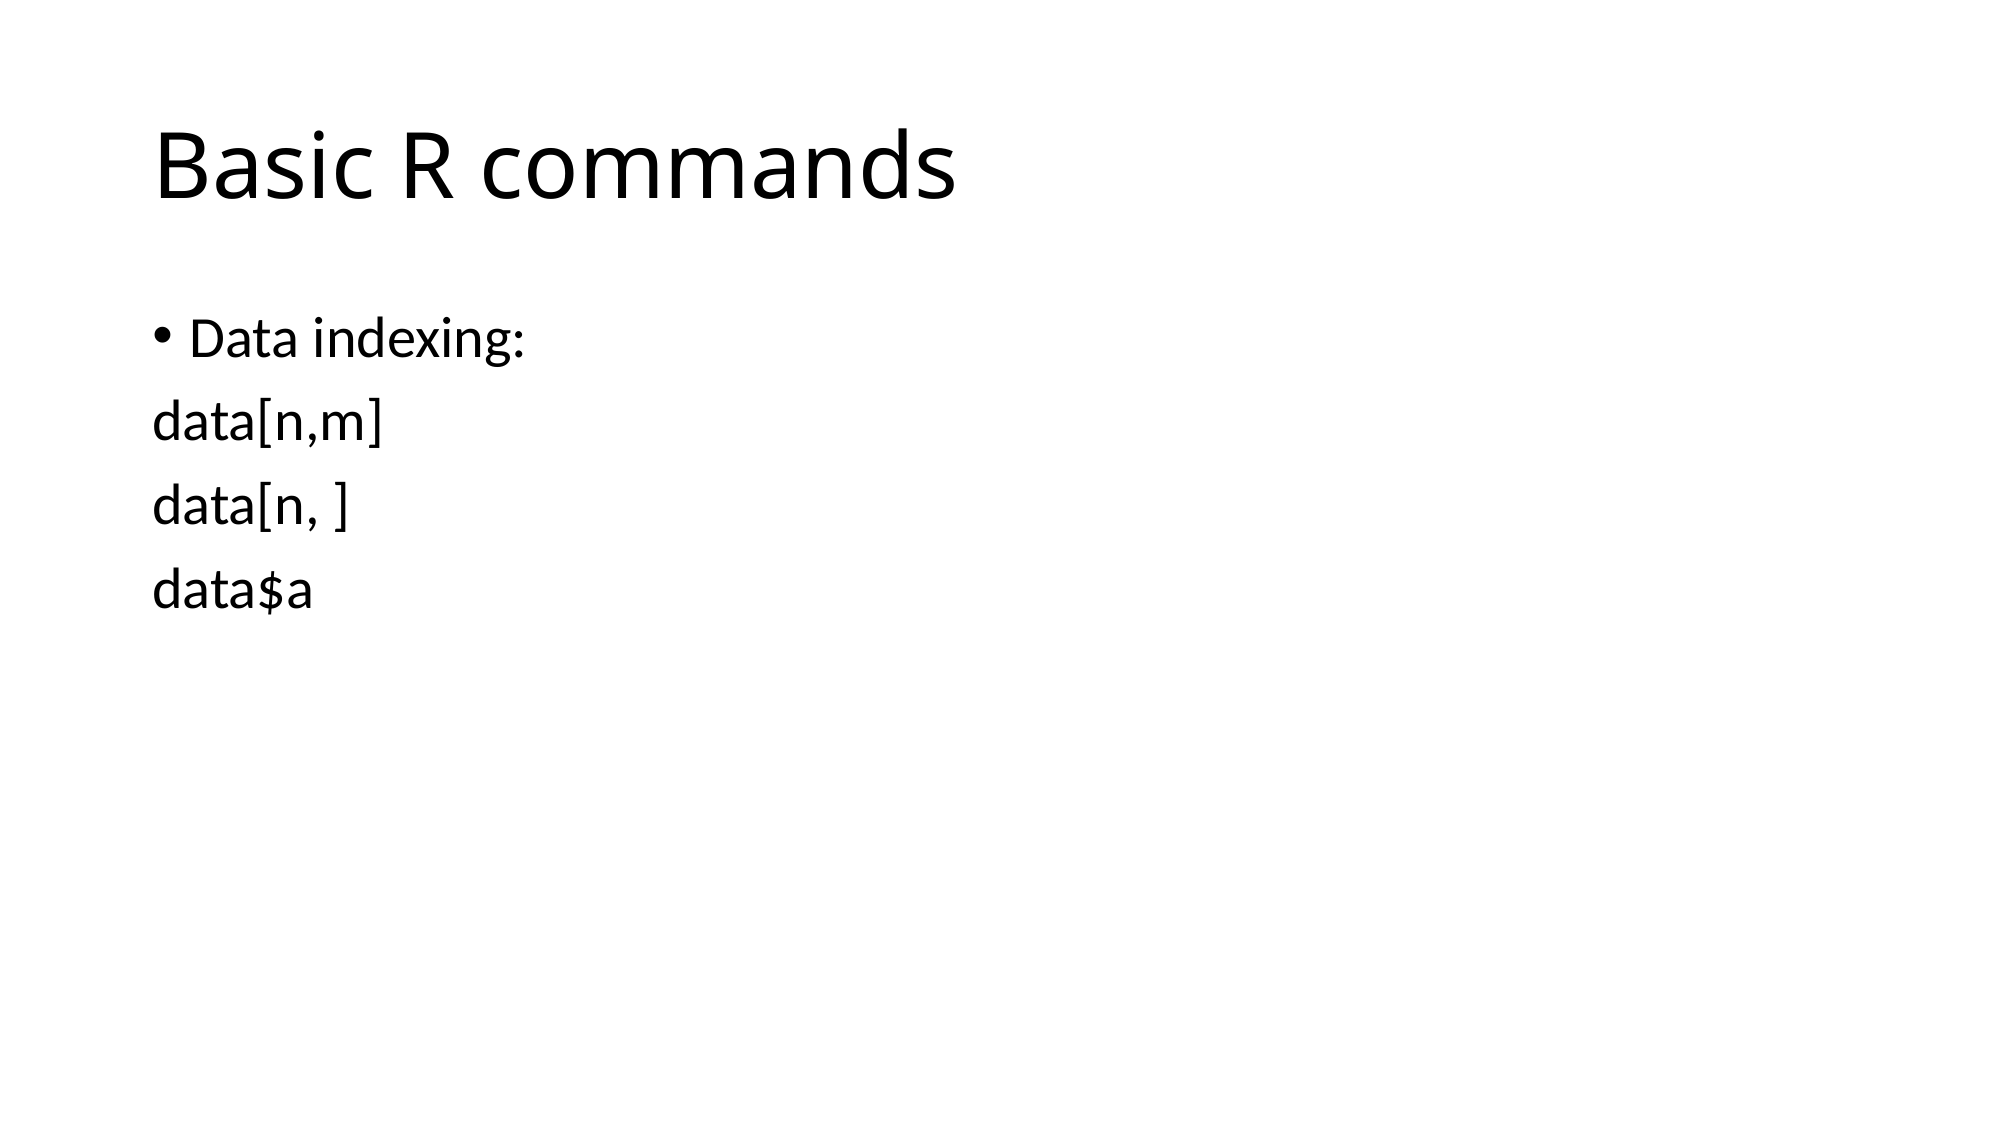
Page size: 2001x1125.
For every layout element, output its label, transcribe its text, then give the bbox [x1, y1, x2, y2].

list Data indexing: data[n,m] data[n, ] data$a [137, 299, 1863, 1014]
title Basic R commands [137, 59, 1863, 278]
